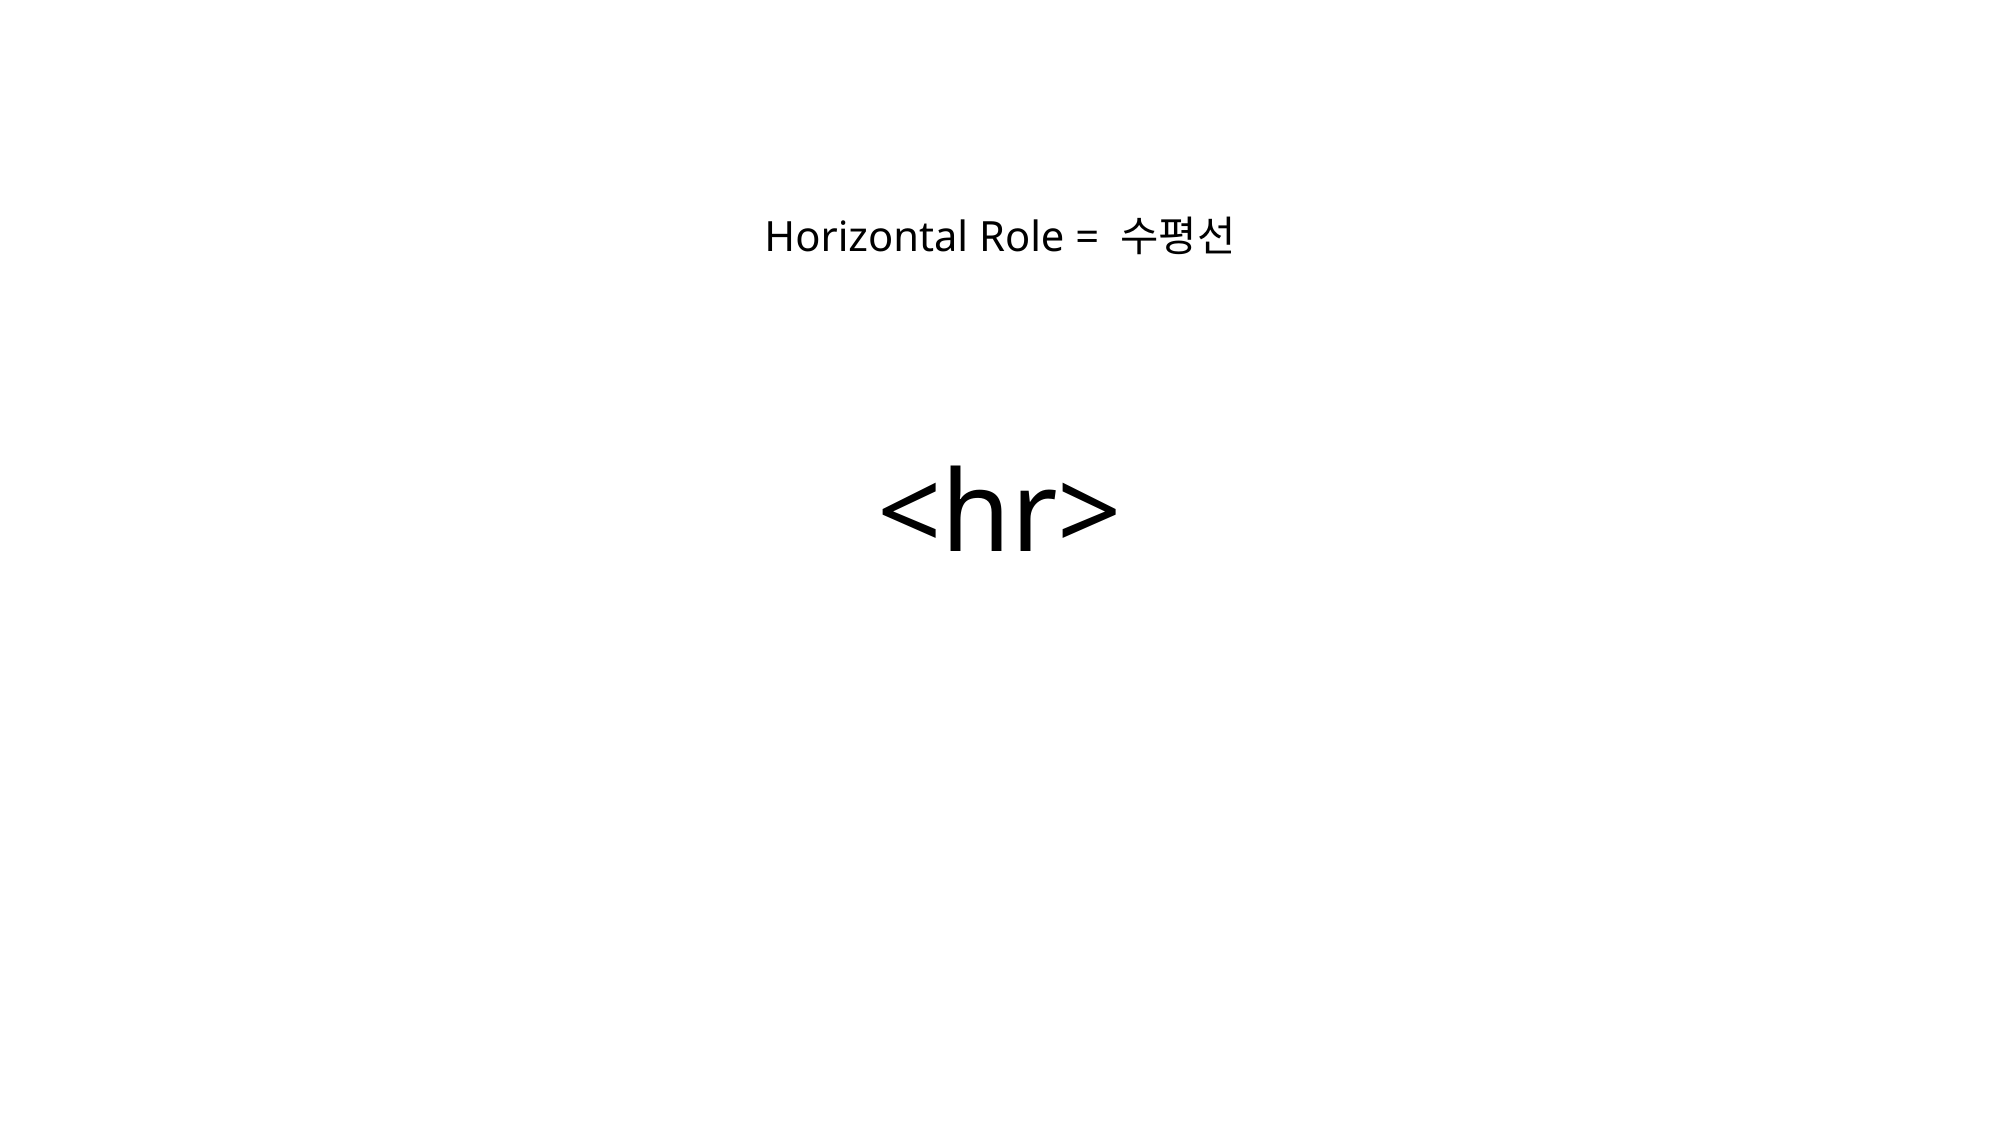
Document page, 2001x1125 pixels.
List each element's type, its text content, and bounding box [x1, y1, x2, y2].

text_box <hr> [403, 431, 1597, 582]
text_box Horizontal Role = 수평선 [698, 202, 1302, 268]
